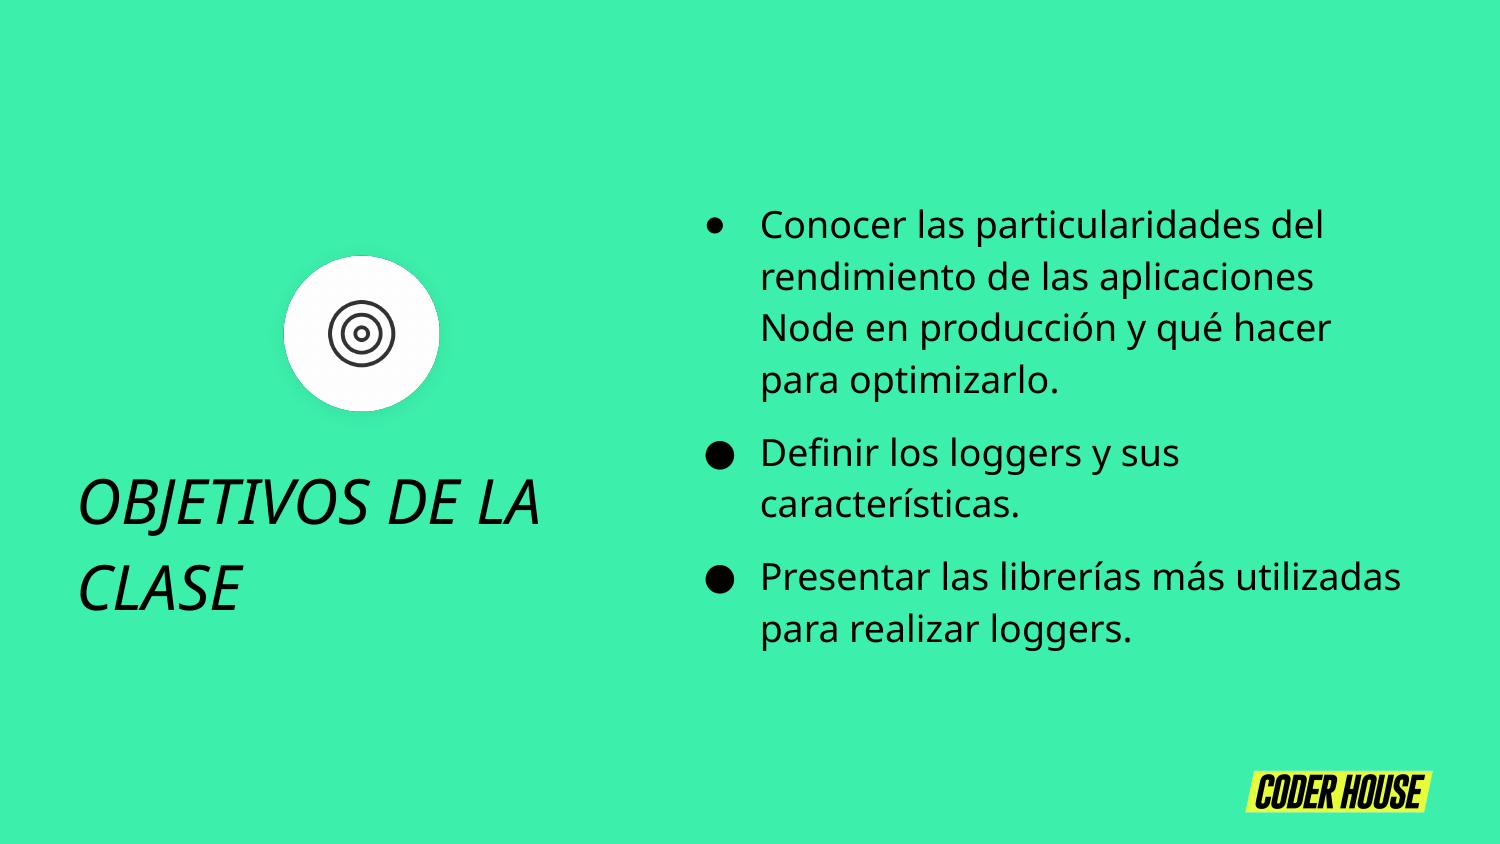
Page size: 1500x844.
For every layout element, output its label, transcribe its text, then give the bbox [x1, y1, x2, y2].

picture [264, 235, 460, 431]
picture [1241, 764, 1437, 819]
text_box Conocer las particularidades del rendimiento de las aplicaciones Node en producción y qué hacer para optimizarlo. Definir los loggers y sus características. Presentar las librerías más utilizadas para realizar loggers. [669, 243, 1422, 600]
text_box OBJETIVOS DE LA CLASE [61, 435, 658, 598]
